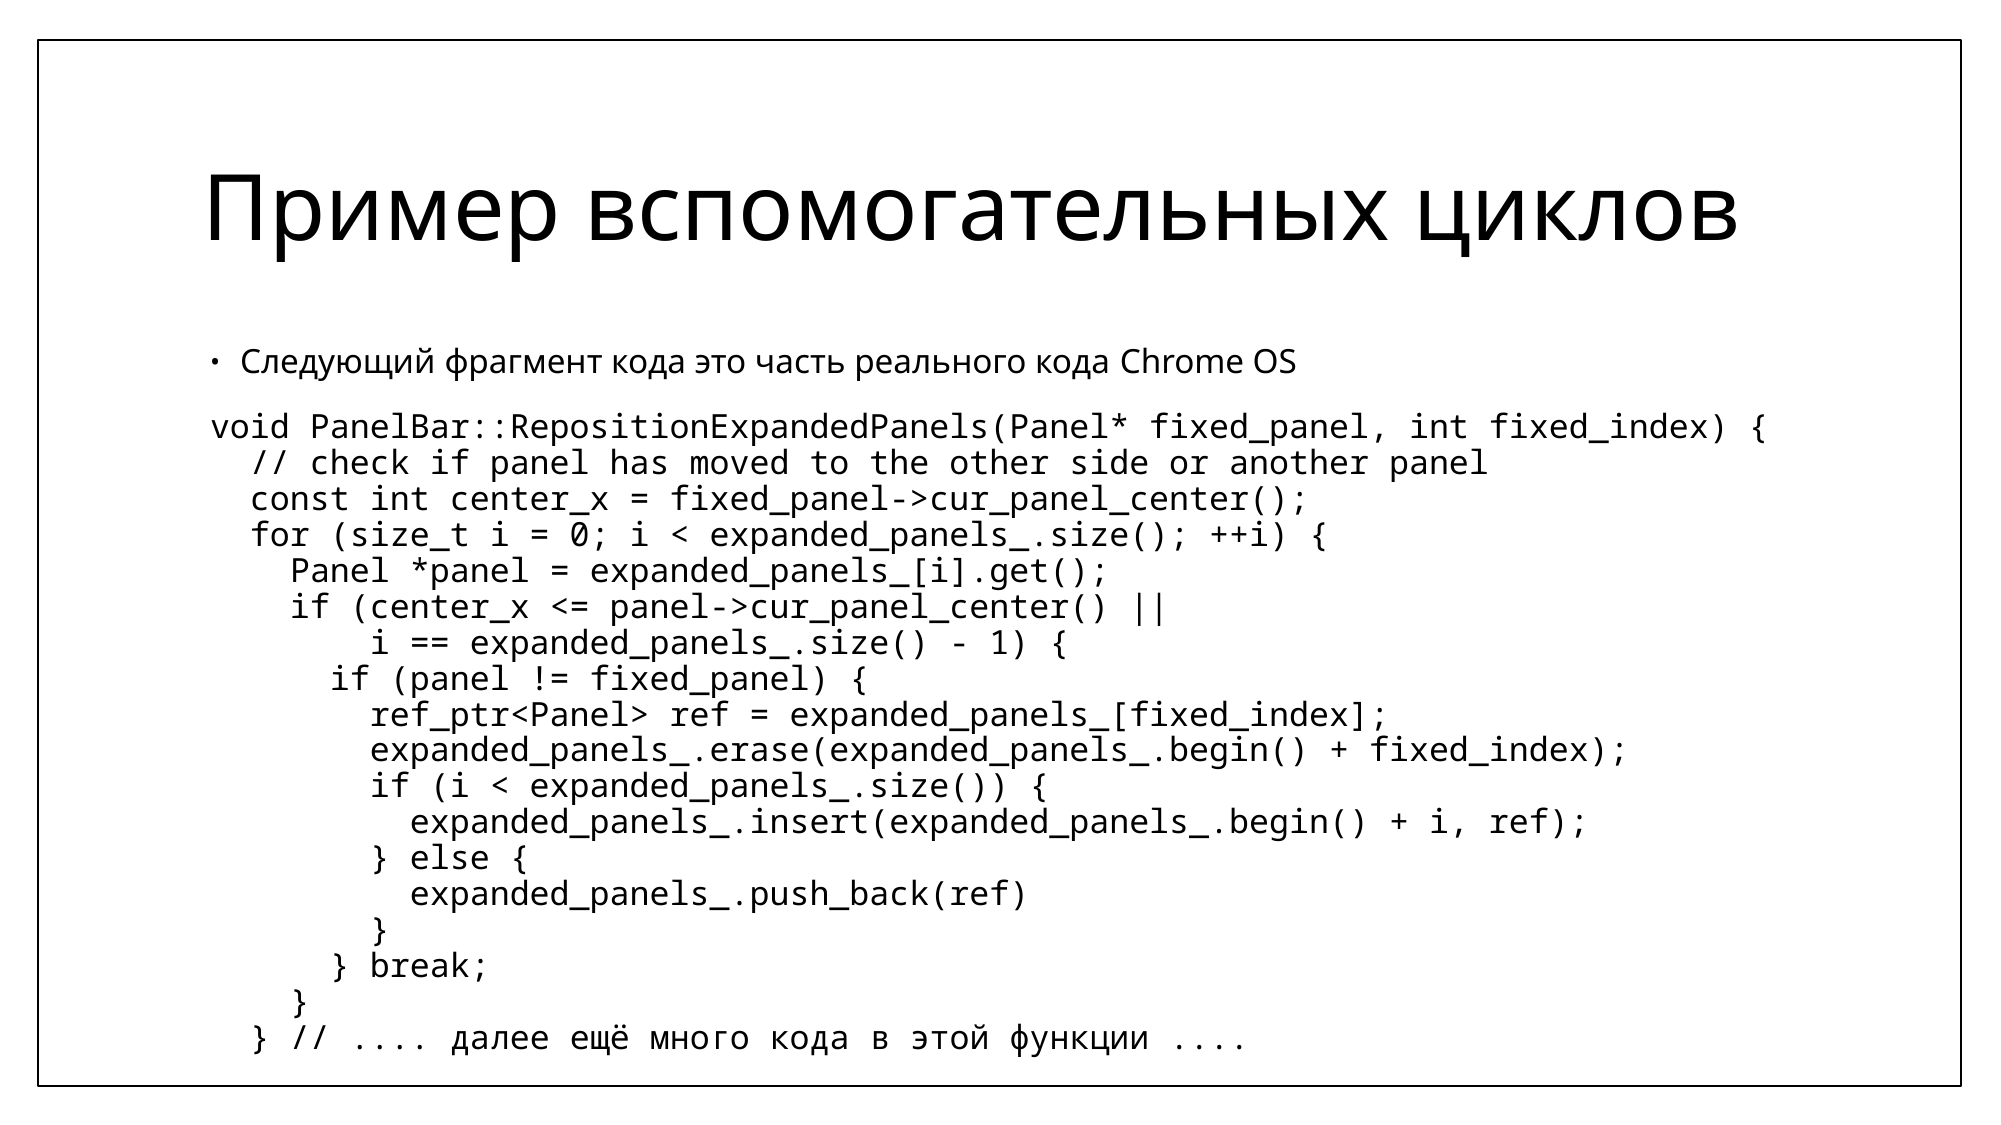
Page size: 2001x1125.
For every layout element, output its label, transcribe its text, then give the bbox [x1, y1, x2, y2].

title Пример вспомогательных циклов [187, 99, 1808, 323]
list Следующий фрагмент кода это часть реального кода Chrome OS void PanelBar::RepositionExpandedPanels(Panel* fixed_panel, int fixed_index) { // check if panel has moved to the other side or another panel const int center_x = fixed_panel->cur_panel_center(); for (size_t i = 0; i < expanded_panels_.size(); ++i) { Panel *panel = expanded_panels_[i].get(); if (center_x <= panel->cur_panel_center() || i == expanded_panels_.size() - 1) { if (panel != fixed_panel) { ref_ptr<Panel> ref = expanded_panels_[fixed_index]; expanded_panels_.erase(expanded_panels_.begin() + fixed_index); if (i < expanded_panels_.size()) { expanded_panels_.insert(expanded_panels_.begin() + i, ref); } else { expanded_panels_.push_back(ref) } } break; } } // .... далее ещё много кода в этой функции .... [187, 337, 1808, 1000]
